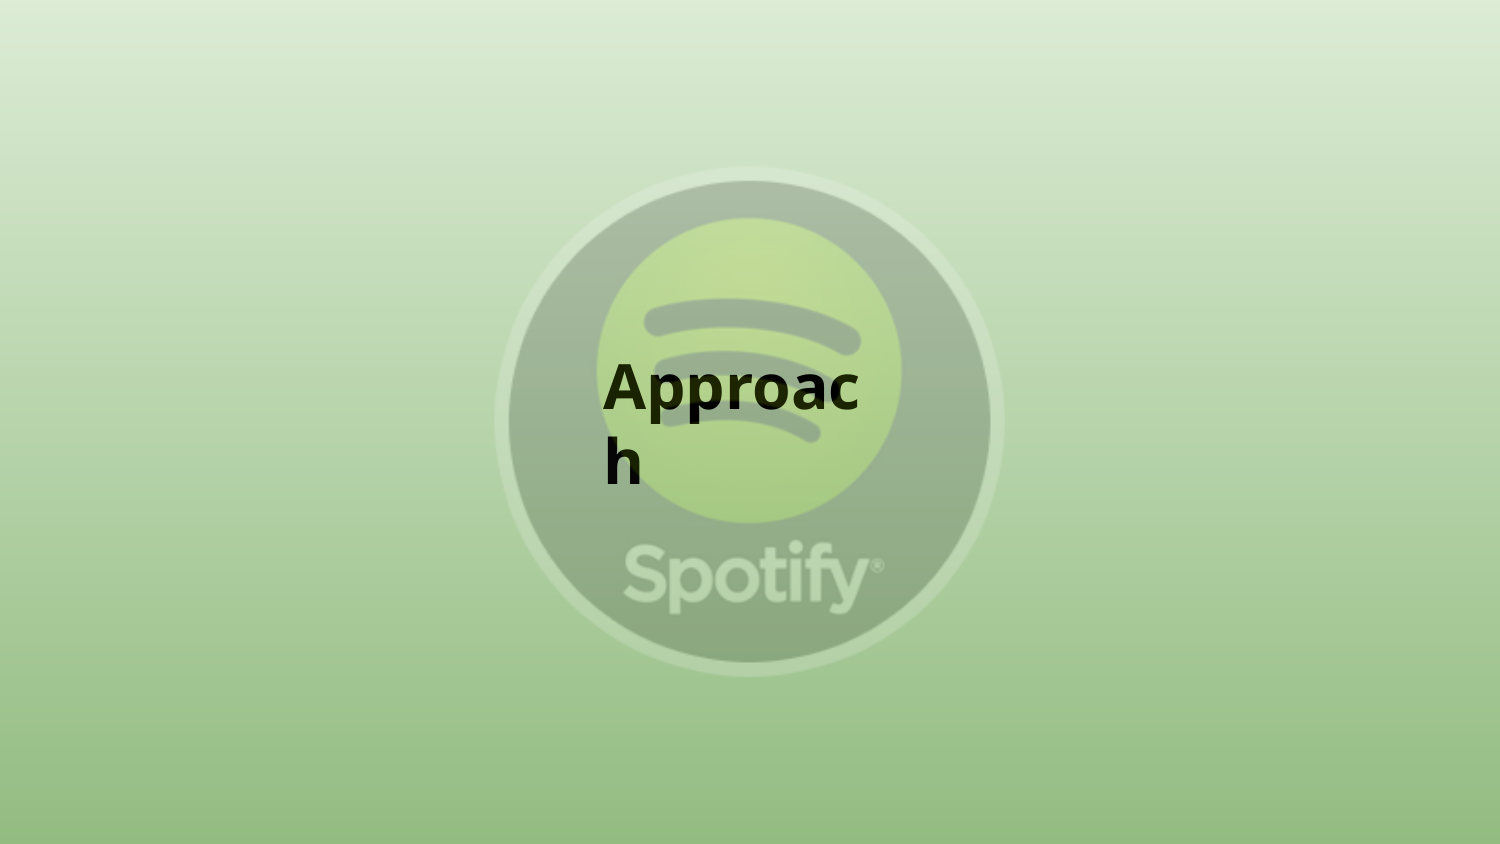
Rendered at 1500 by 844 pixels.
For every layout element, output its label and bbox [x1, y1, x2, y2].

picture [490, 162, 1009, 681]
